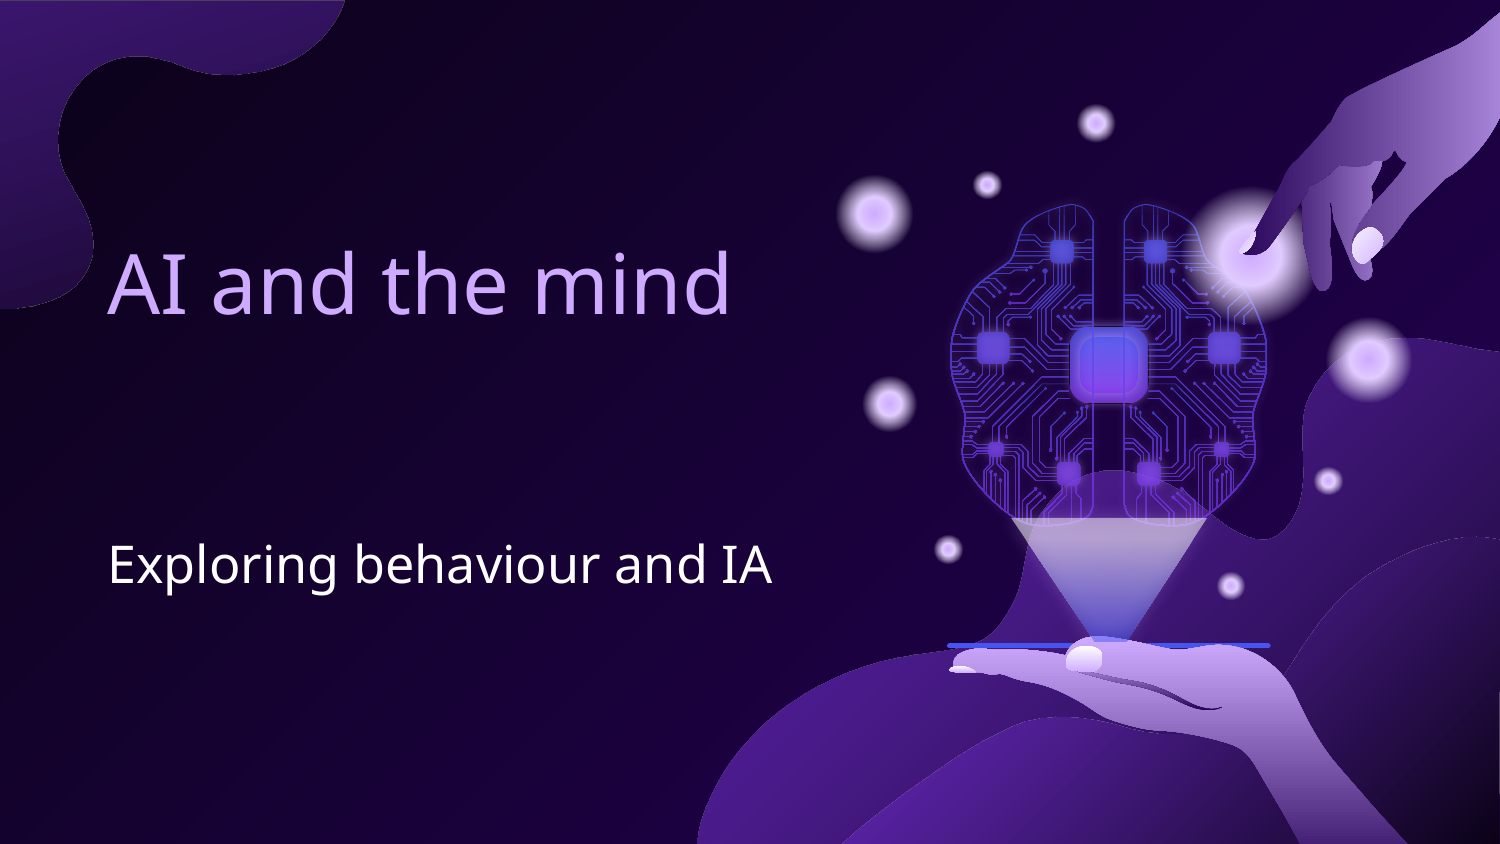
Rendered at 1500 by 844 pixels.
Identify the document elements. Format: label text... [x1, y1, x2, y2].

title AI and the mind Exploring behaviour and IA [92, 170, 814, 609]
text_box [819, 0, 1500, 844]
